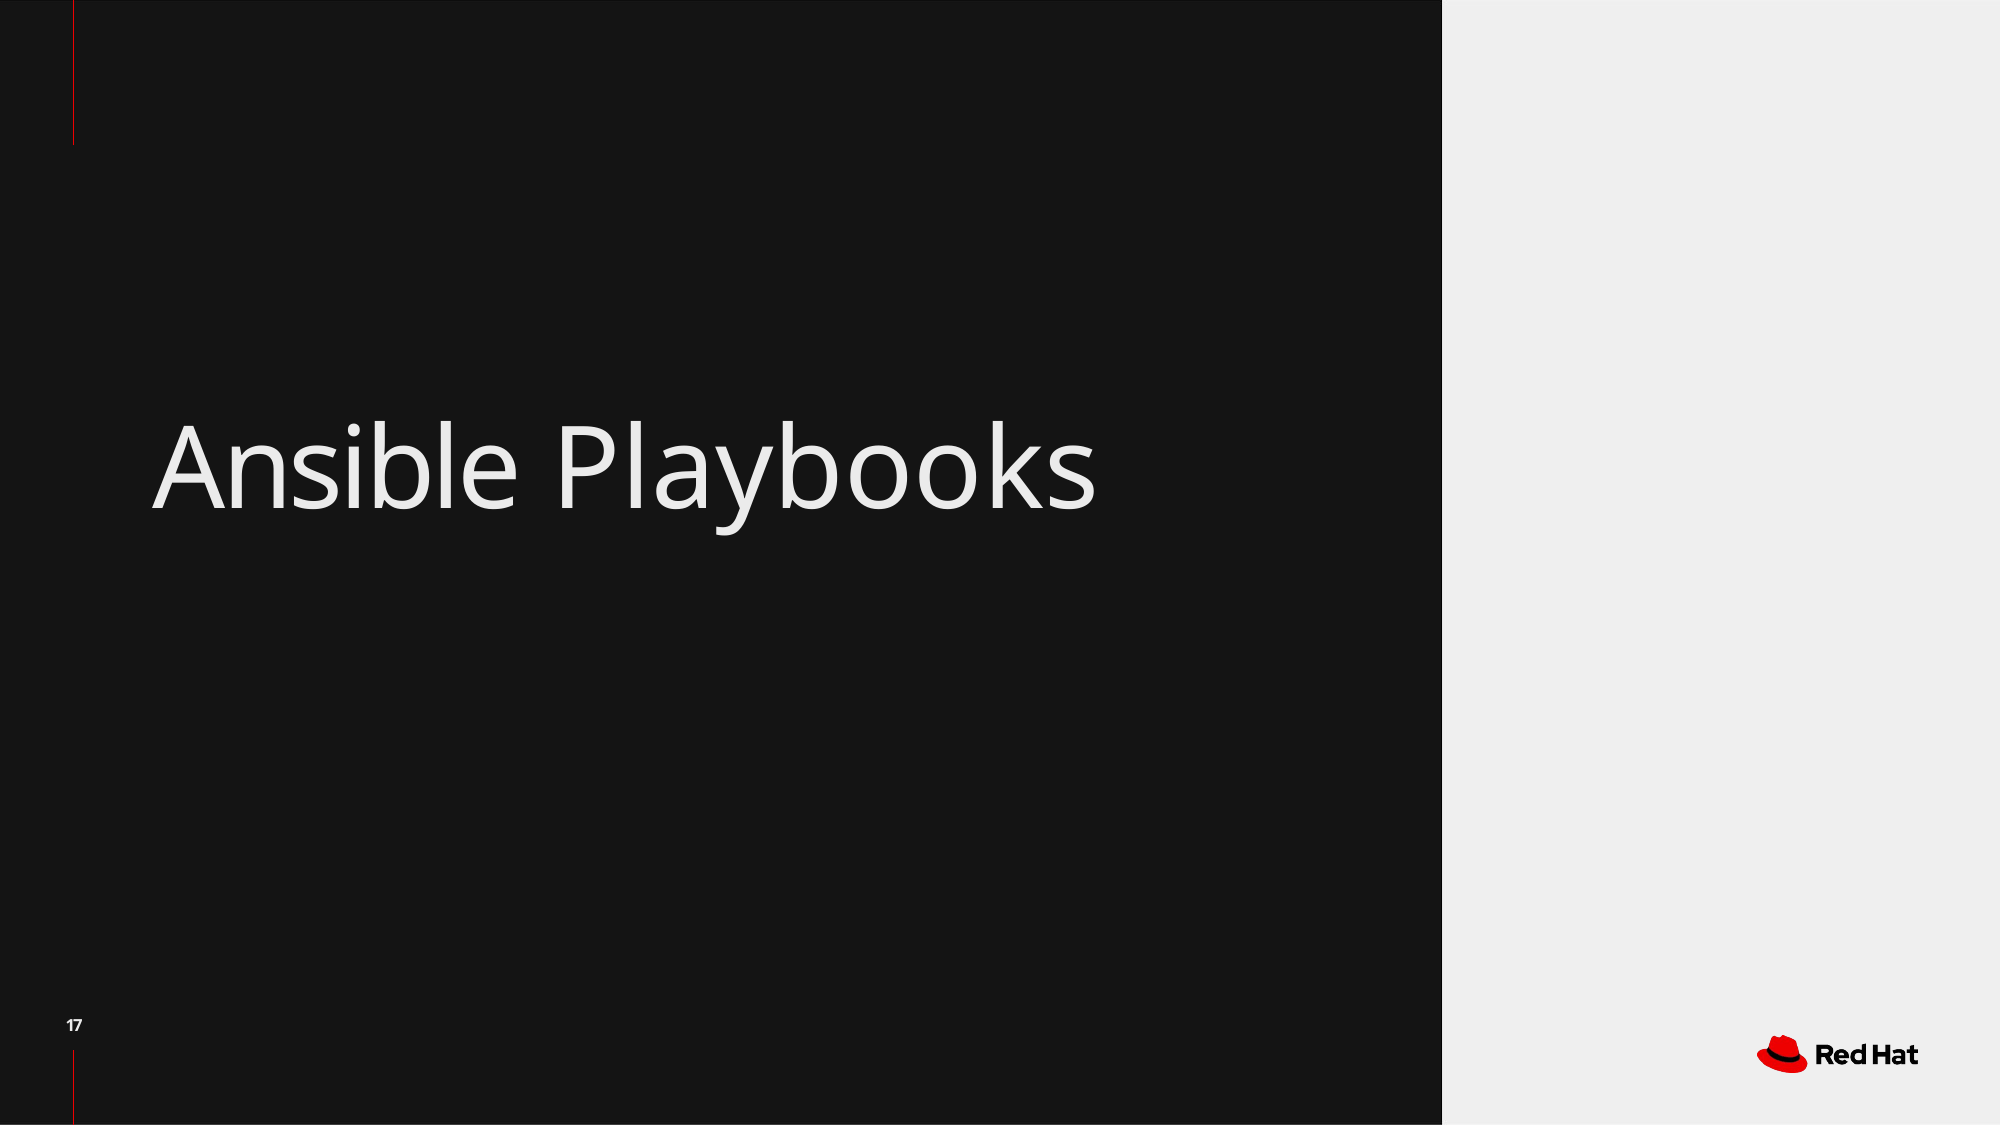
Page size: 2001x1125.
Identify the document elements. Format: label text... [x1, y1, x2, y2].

text_box 17 [63, 1012, 84, 1035]
title Ansible Playbooks [150, 392, 1106, 583]
picture [0, 0, 2000, 1125]
